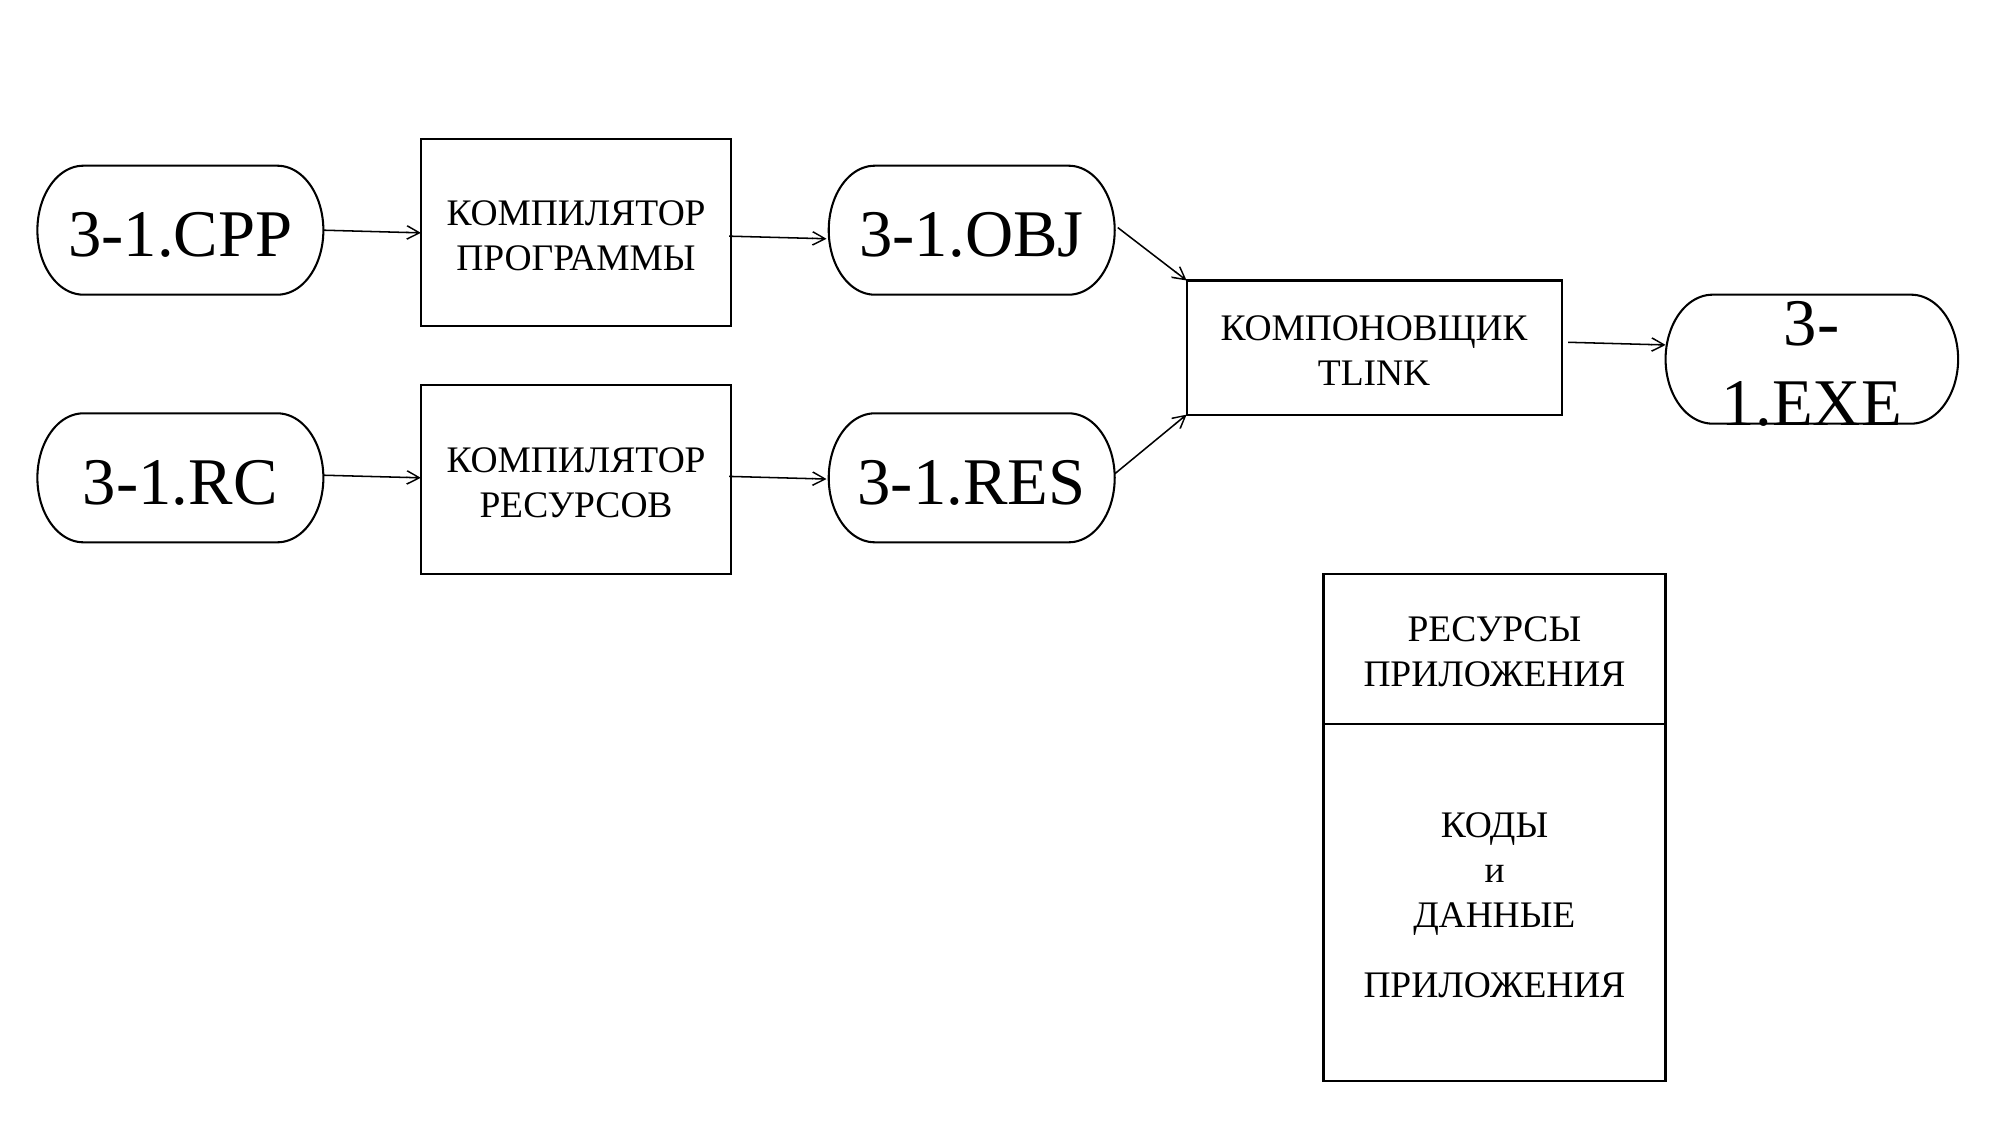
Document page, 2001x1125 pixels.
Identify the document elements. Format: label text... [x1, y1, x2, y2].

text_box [729, 476, 827, 480]
text_box 3-1.CPP [36, 164, 325, 296]
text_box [1117, 227, 1187, 281]
text_box 3-1.EХЕ [1664, 293, 1960, 425]
text_box РЕСУРСЫ ПРИЛОЖЕНИЯ [1322, 573, 1667, 723]
text_box КОМПИЛЯТОР РЕСУРСОВ [420, 384, 732, 575]
text_box 3-1.OBJ [827, 164, 1116, 296]
text_box КОДЫ и ДАННЫЕ ПРИЛОЖЕНИЯ [1322, 723, 1667, 1082]
text_box КОМПИЛЯТОР ПРОГРАММЫ [420, 138, 732, 327]
text_box 3-1.RC [36, 412, 325, 544]
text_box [1114, 414, 1187, 474]
text_box 3-1.RES [827, 412, 1116, 544]
text_box КОМПОНОВЩИК TLINK [1186, 279, 1563, 416]
